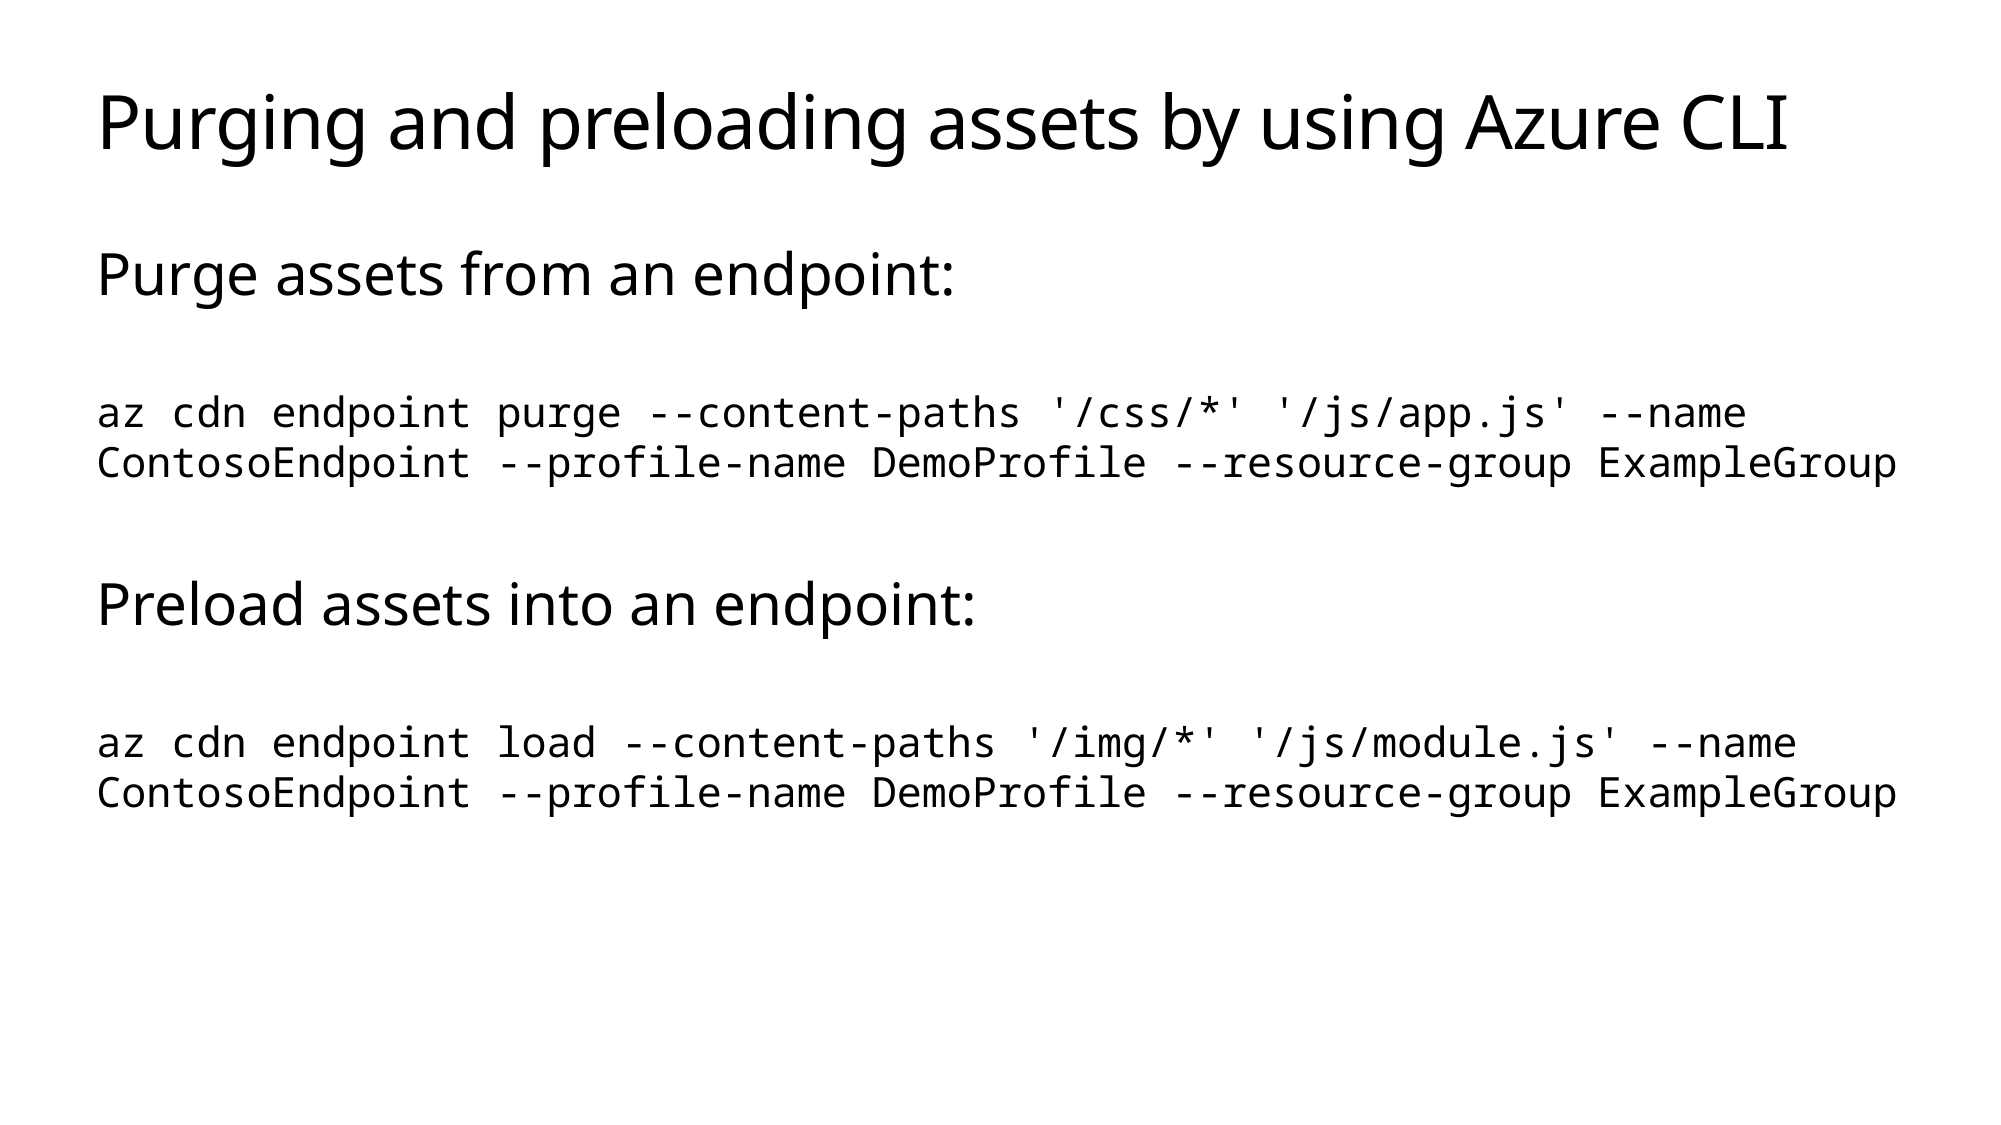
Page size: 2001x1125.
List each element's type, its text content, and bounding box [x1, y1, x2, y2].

list Purge assets from an endpoint: az cdn endpoint purge --content-paths '/css/*' '/js/app.js' --name ContosoEndpoint --profile-name DemoProfile --resource-group ExampleGroup Preload assets into an endpoint: az cdn endpoint load --content-paths '/img/*' '/js/module.js' --name ContosoEndpoint --profile-name DemoProfile --resource-group ExampleGroup [96, 237, 1904, 834]
title Purging and preloading assets by using Azure CLI [96, 75, 1904, 166]
